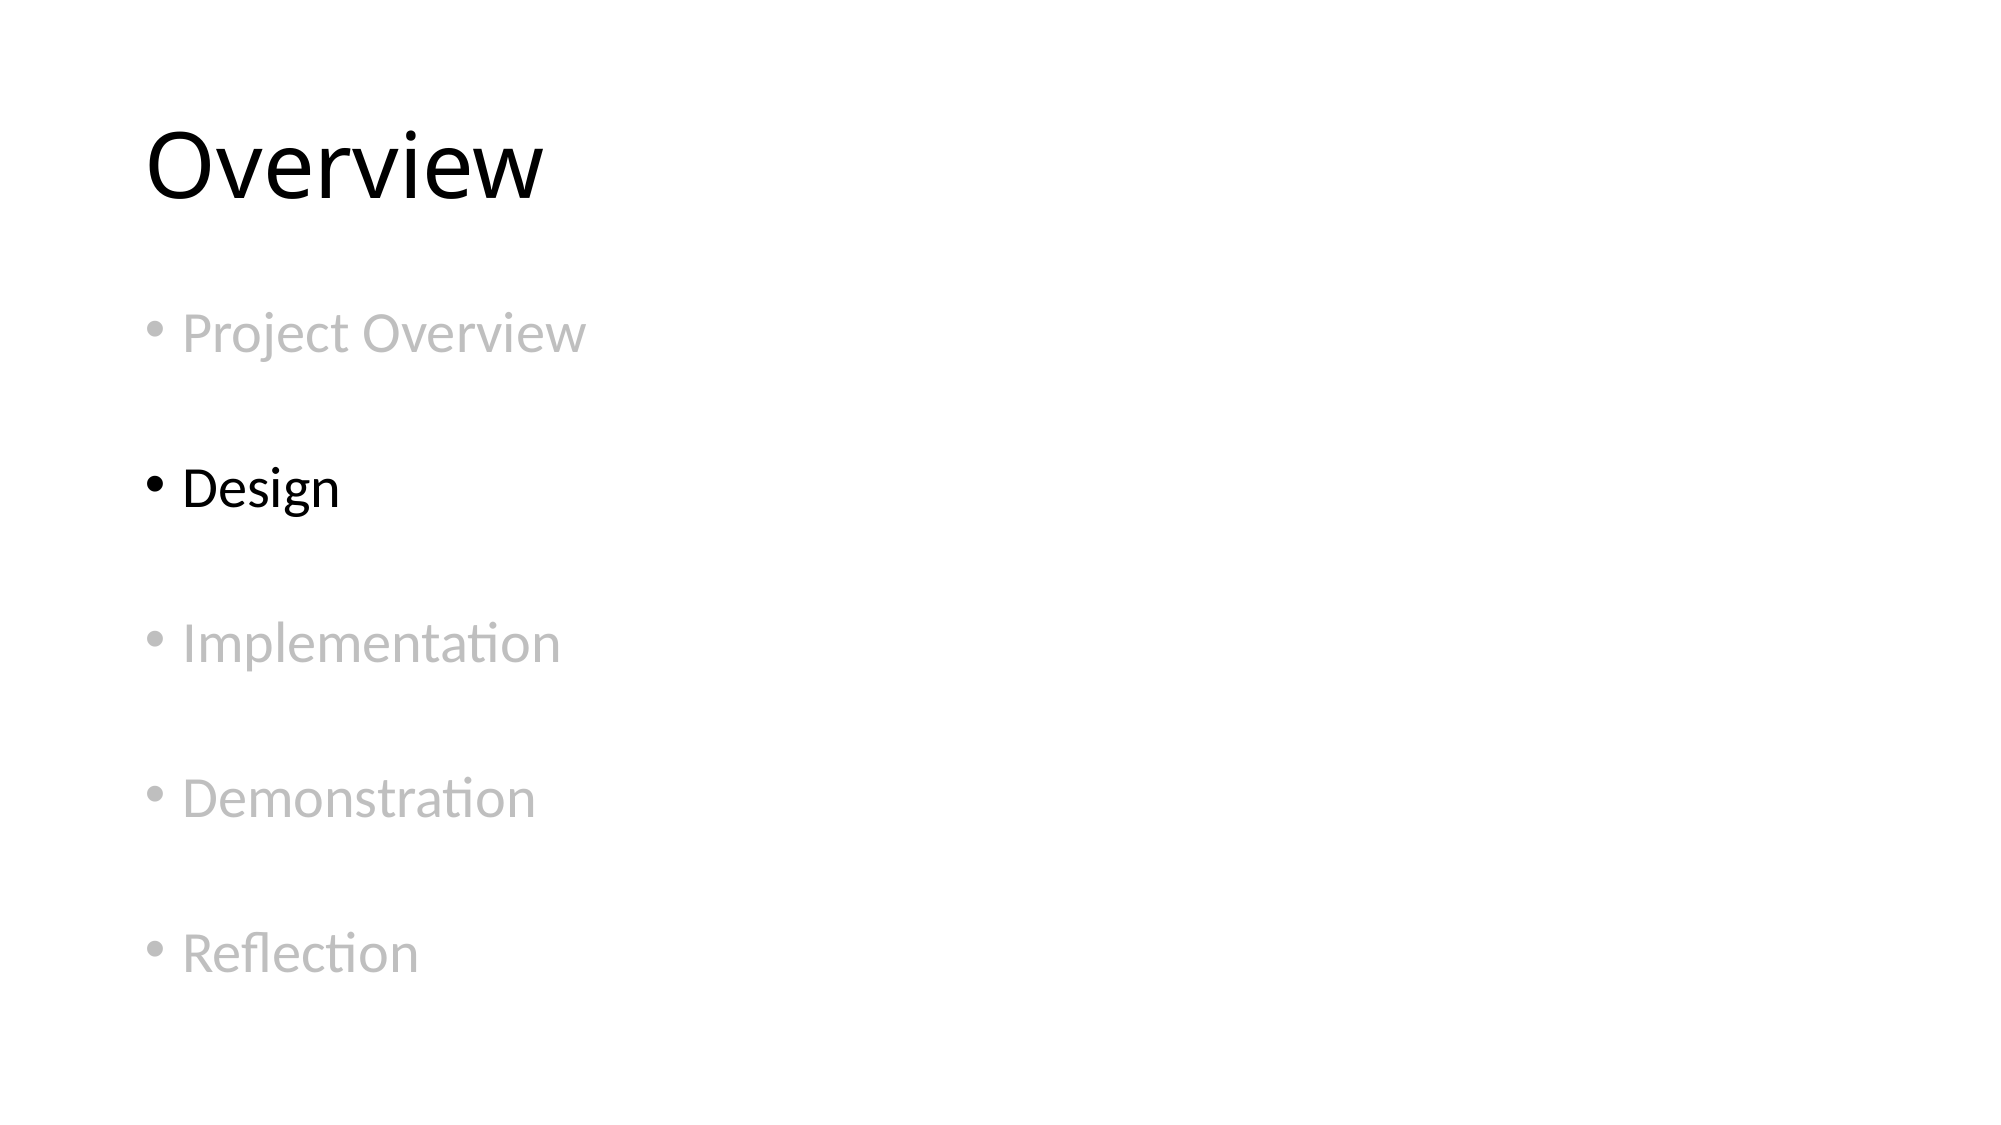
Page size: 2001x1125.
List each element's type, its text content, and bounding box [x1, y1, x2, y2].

list Project Overview Design Implementation Demonstration Reflection [136, 298, 1863, 1014]
title Overview [136, 59, 1863, 278]
